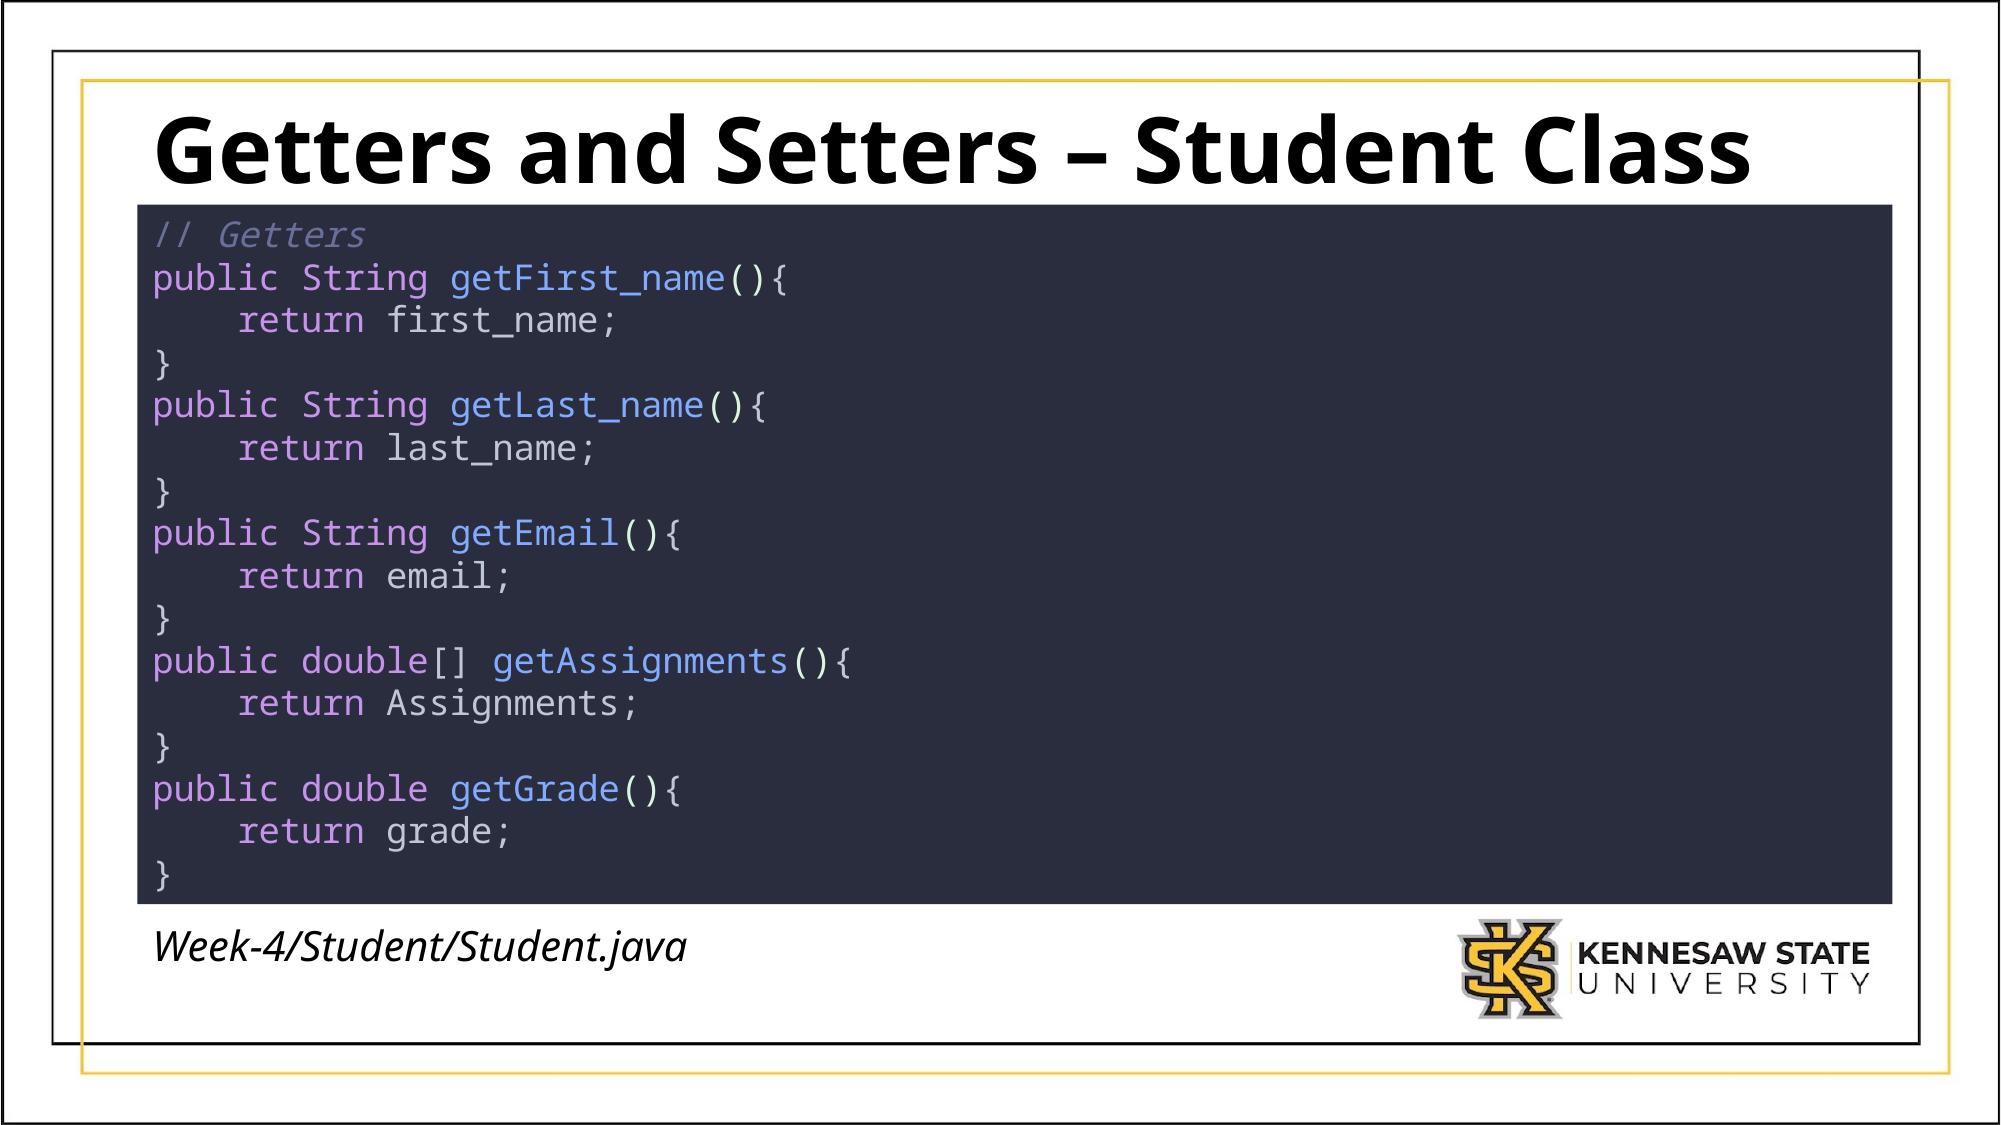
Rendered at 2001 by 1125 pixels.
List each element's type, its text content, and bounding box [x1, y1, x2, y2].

list Week-4/Student/Student.java [137, 918, 1443, 1029]
list // Getters public String getFirst_name(){ return first_name; } public String getLast_name(){ return last_name; } public String getEmail(){ return email; } public double[] getAssignments(){ return Assignments; } public double getGrade(){ return grade; } [137, 204, 1893, 905]
picture [0, 0, 2001, 1125]
title Getters and Setters – Student Class [137, 44, 1863, 204]
